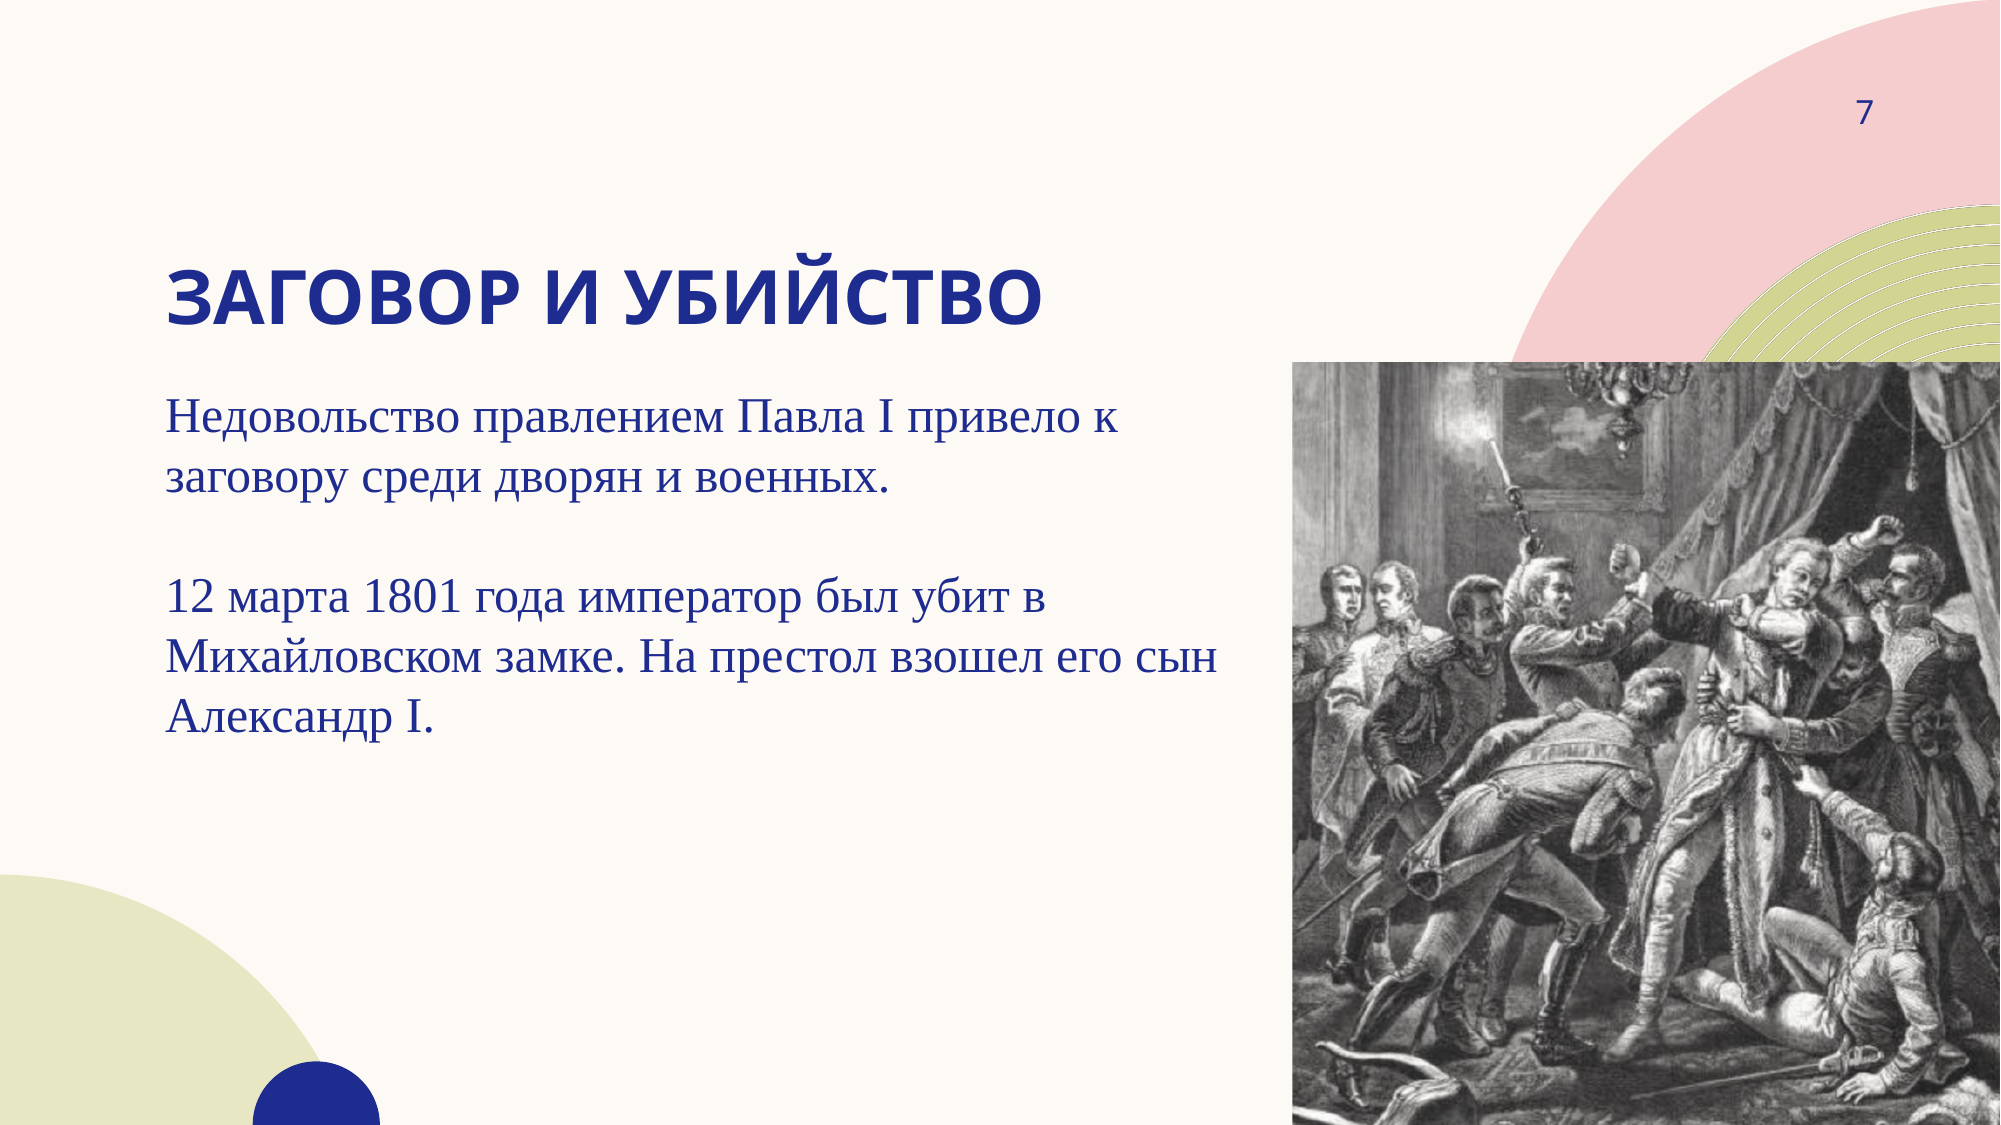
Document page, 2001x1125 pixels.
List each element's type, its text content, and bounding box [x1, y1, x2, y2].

slide_number 7 [1712, 75, 1875, 153]
list Недовольство правлением Павла I привело к заговору среди дворян и военных. 12 марта 1801 года император был убит в Михайловском замке. На престол взошел его сын Александр I. [150, 382, 1252, 993]
picture [1292, 204, 2001, 1125]
title Заговор и убийство [150, 173, 1437, 340]
